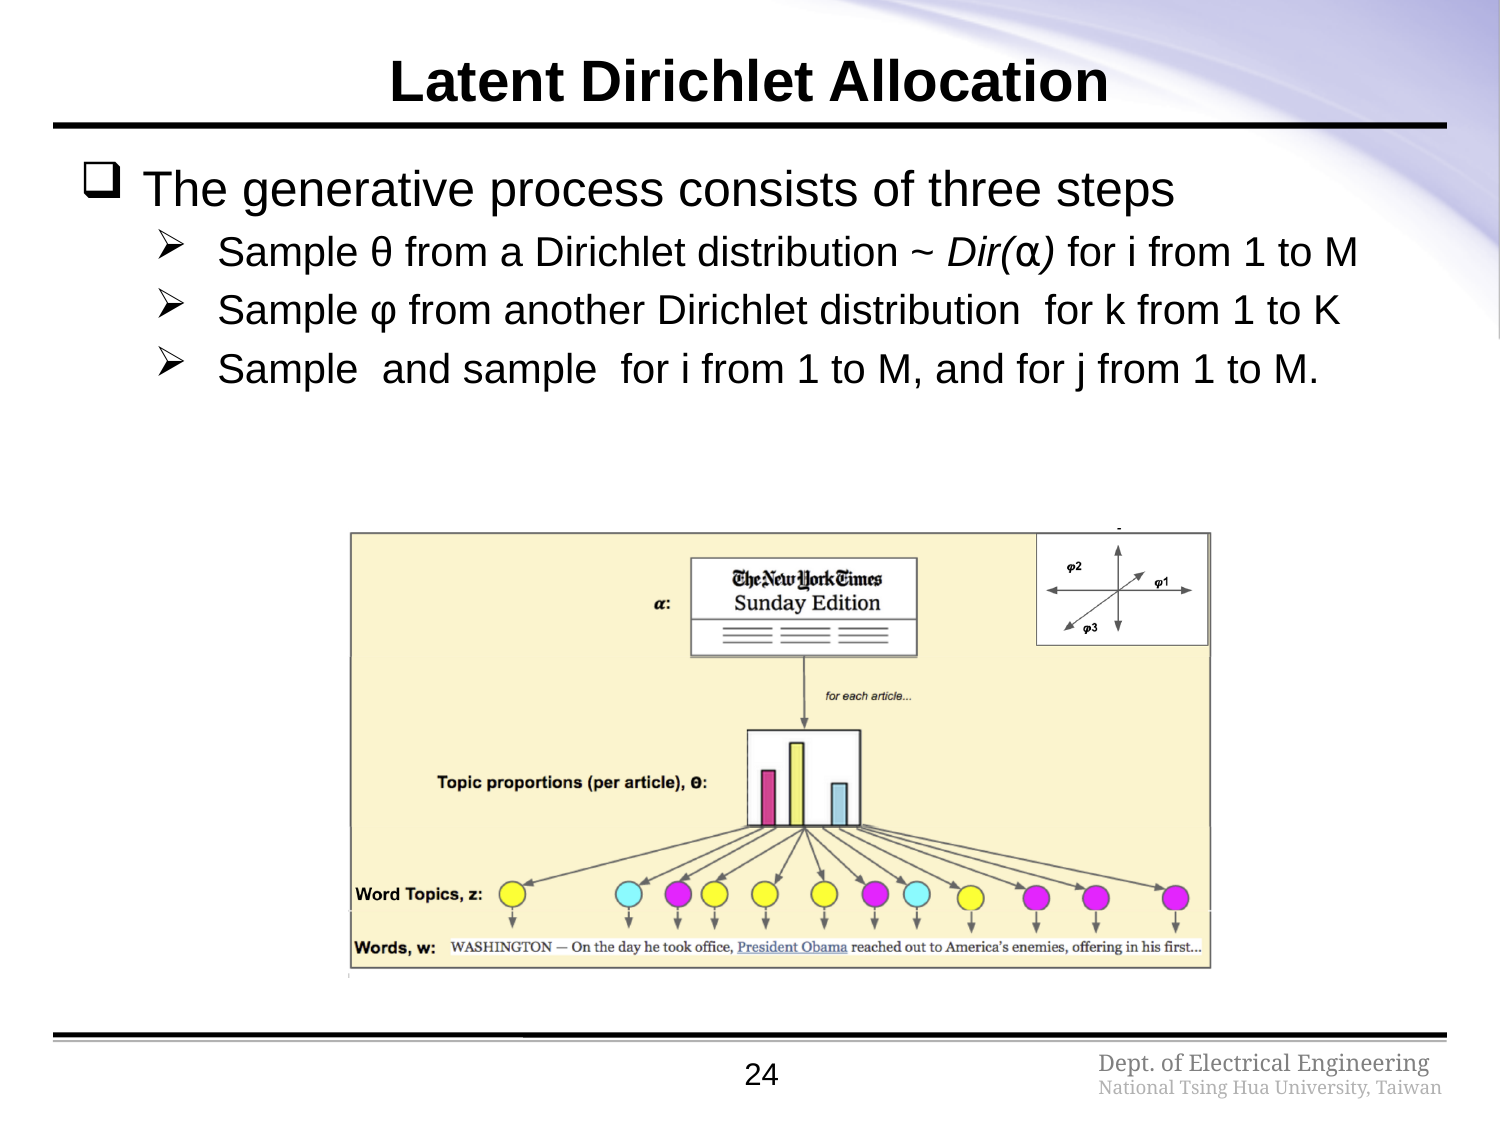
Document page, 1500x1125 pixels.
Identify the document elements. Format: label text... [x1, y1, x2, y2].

slide_number 24 [643, 1046, 881, 1095]
picture [768, 0, 1500, 350]
title Latent Dirichlet Allocation [64, 77, 1436, 150]
picture [348, 528, 1215, 978]
picture [768, 194, 777, 203]
